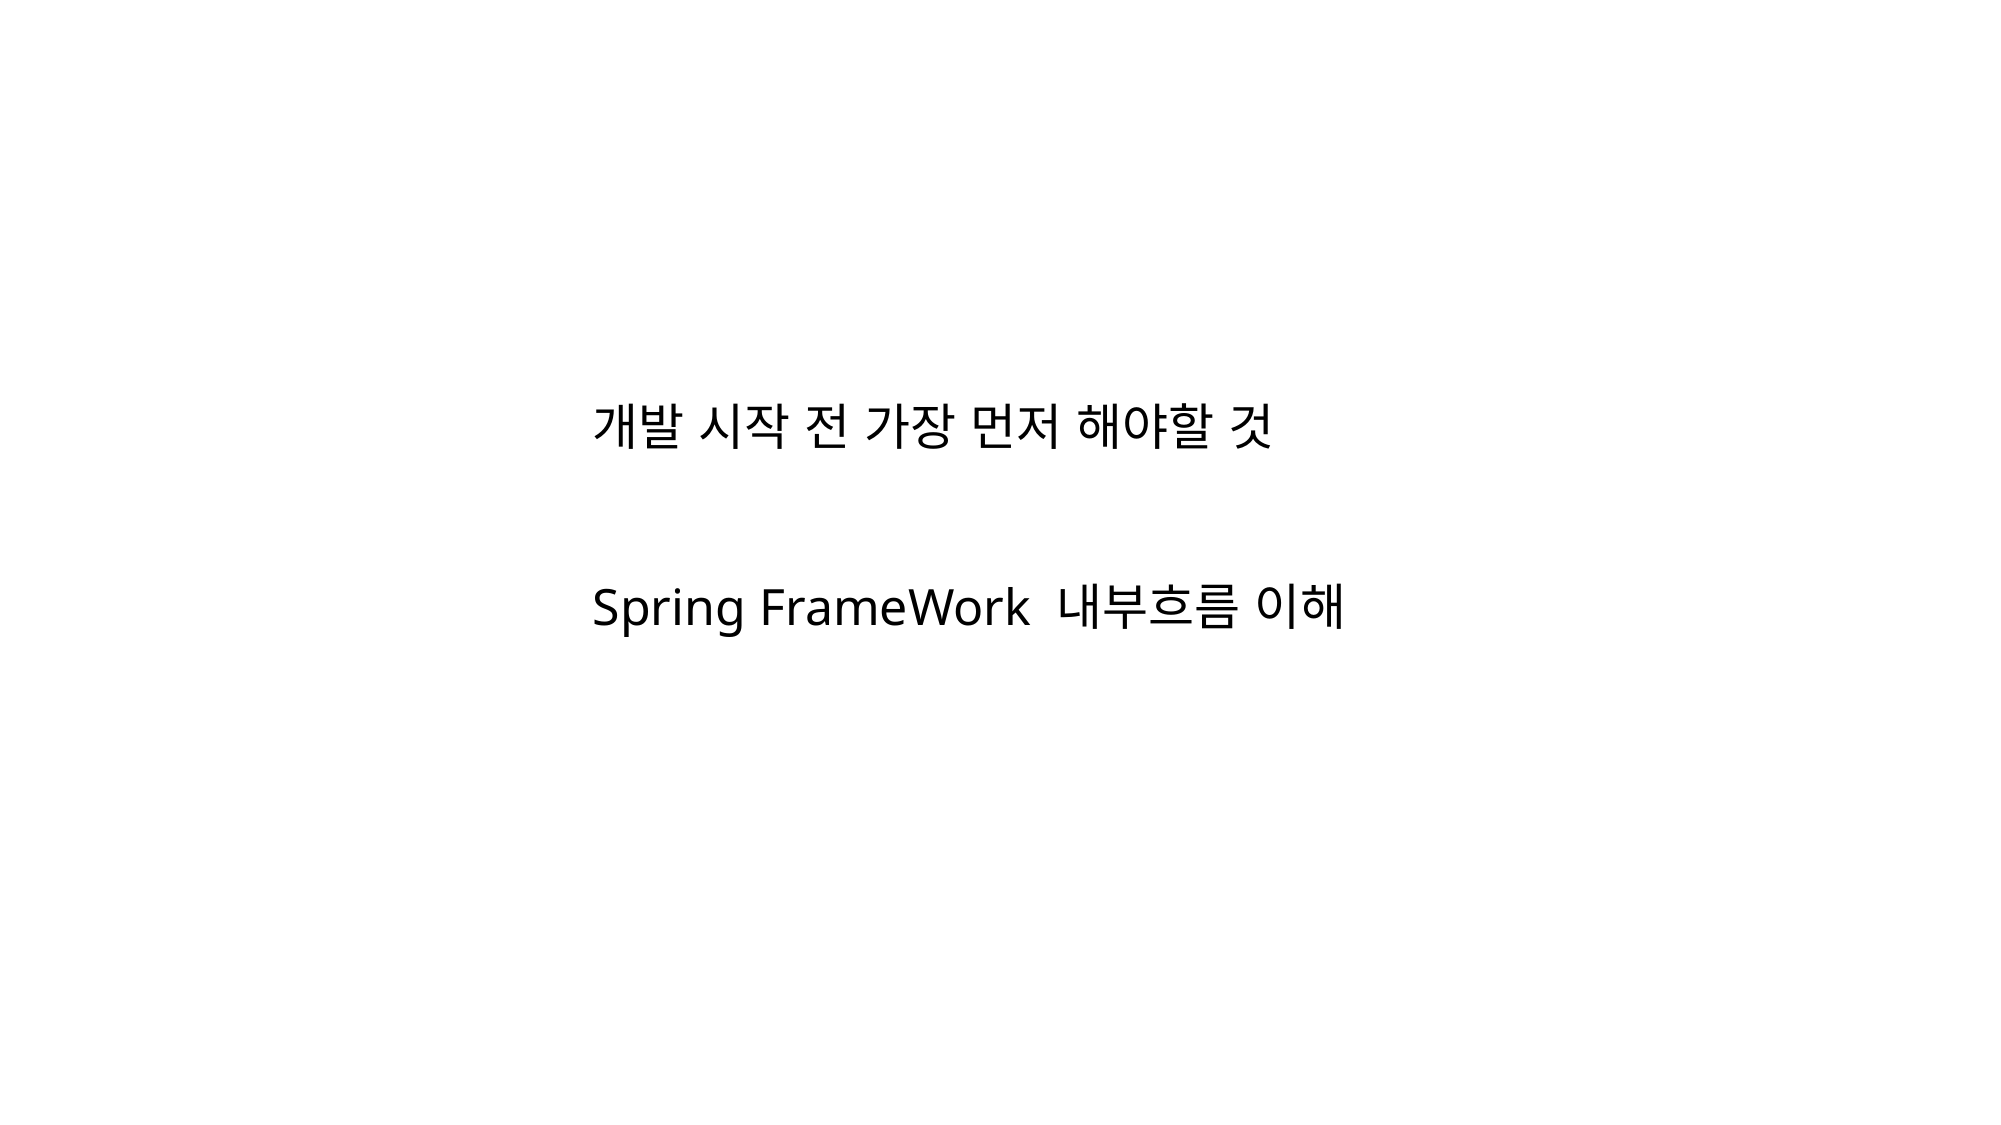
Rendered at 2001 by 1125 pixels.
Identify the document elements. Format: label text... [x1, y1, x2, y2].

text_box 개발 시작 전 가장 먼저 해야할 것 Spring FrameWork 내부흐름 이해 [577, 387, 1778, 643]
